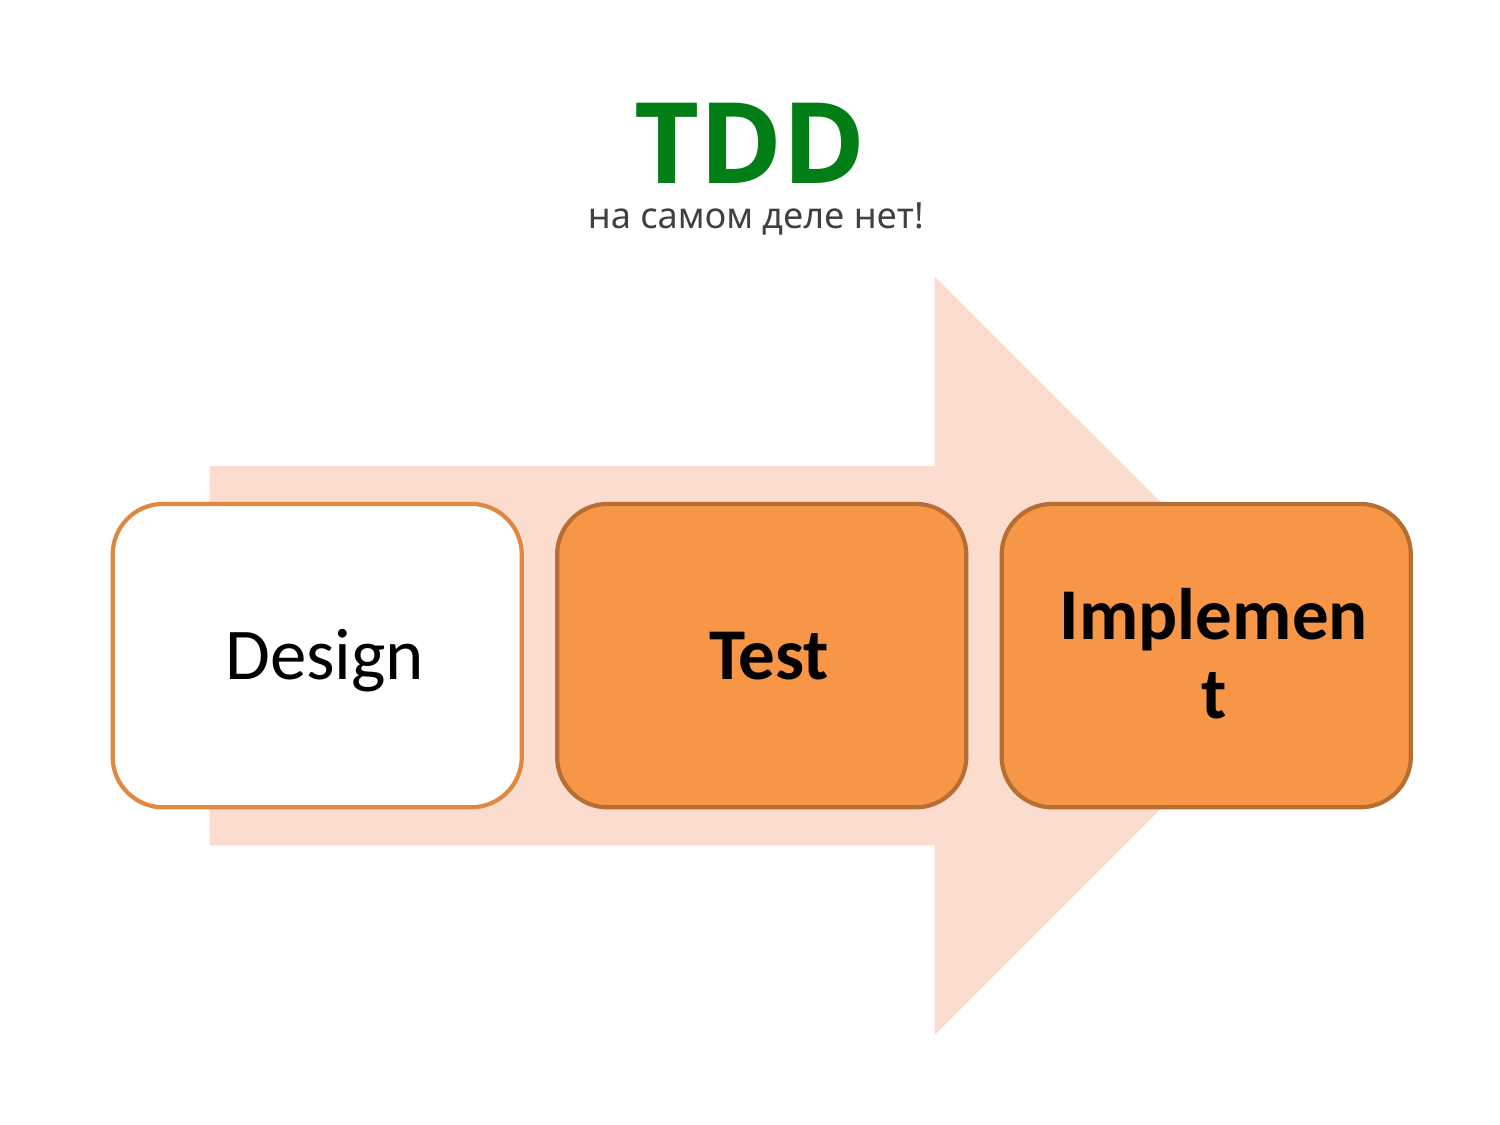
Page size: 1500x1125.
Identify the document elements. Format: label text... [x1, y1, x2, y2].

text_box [111, 276, 1412, 1036]
text_box на самом деле нет! [537, 184, 975, 244]
title TDD [75, 45, 1425, 233]
